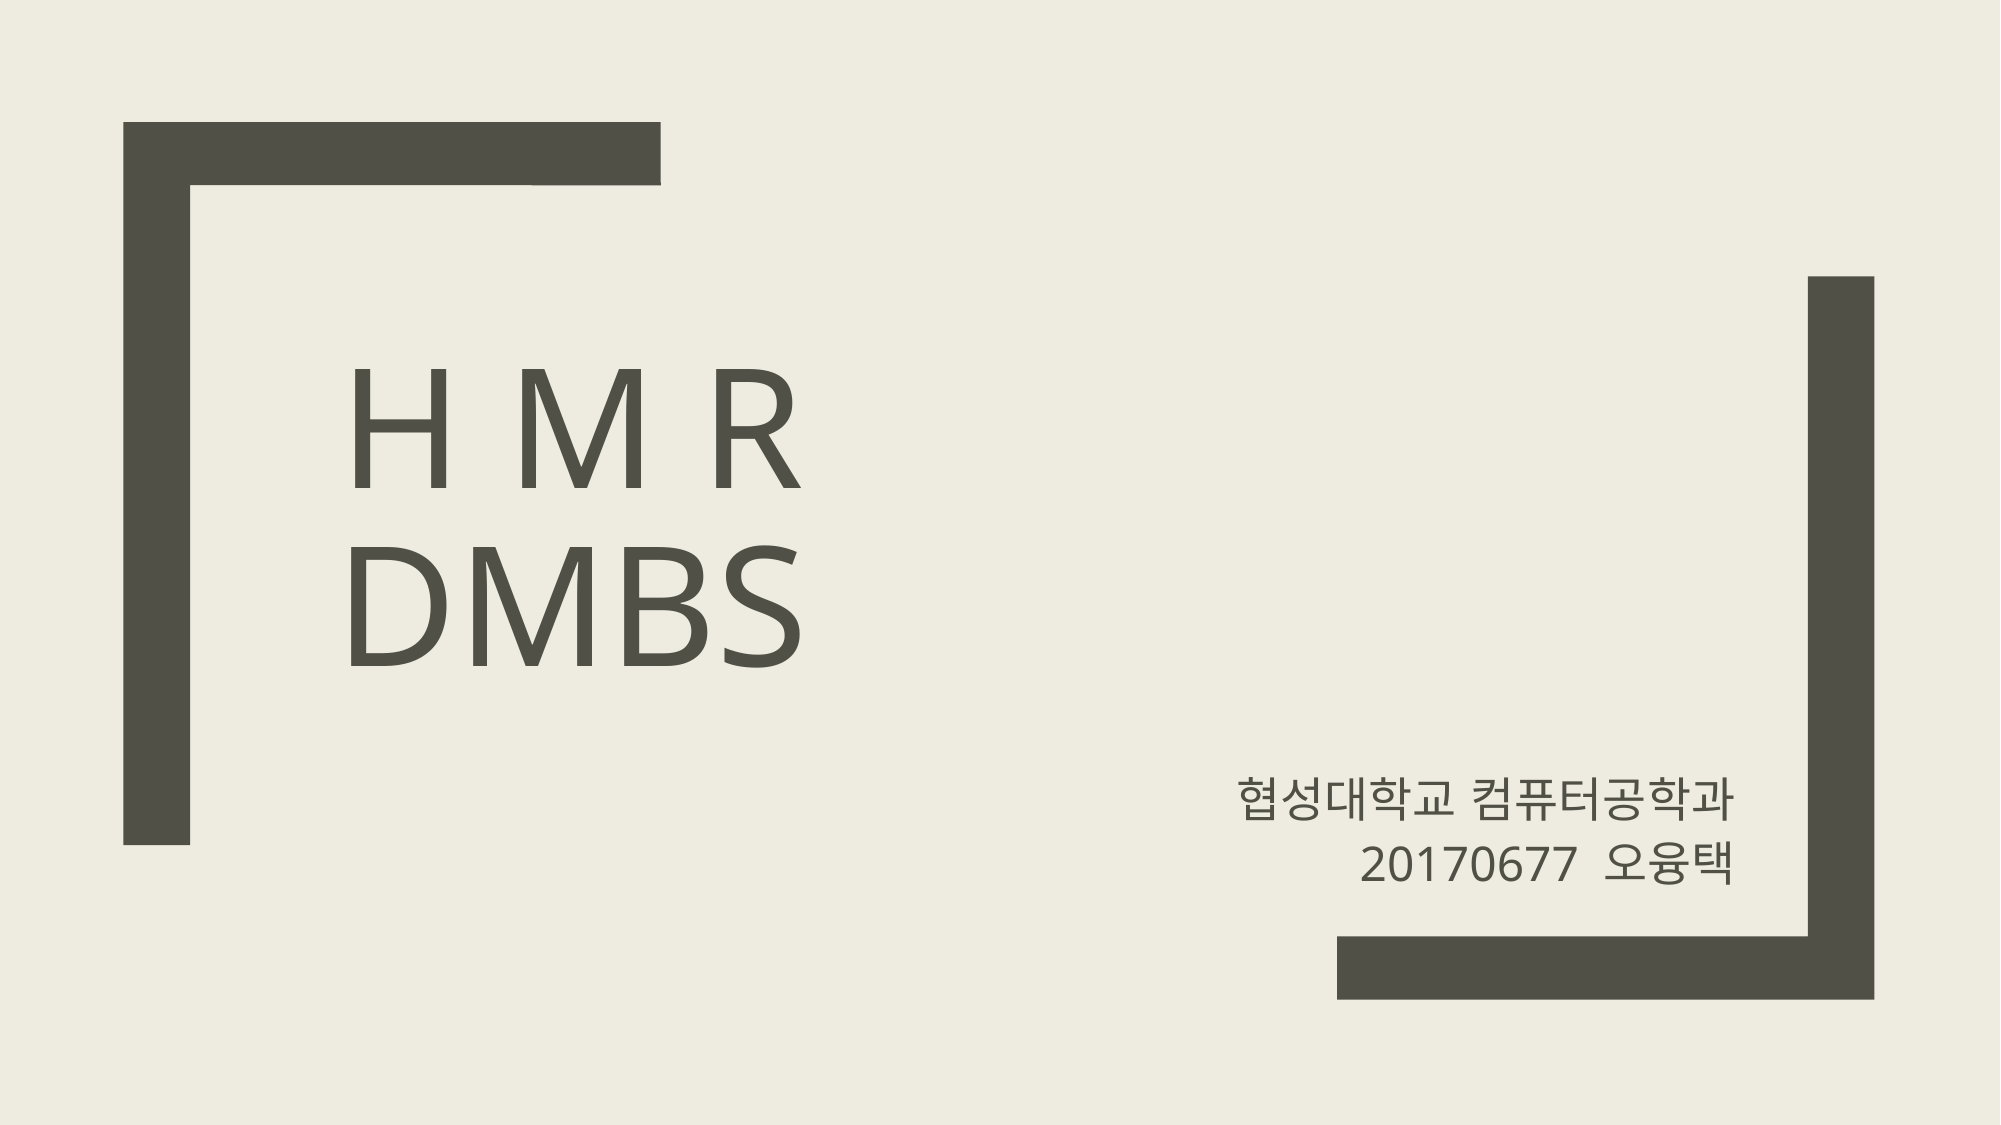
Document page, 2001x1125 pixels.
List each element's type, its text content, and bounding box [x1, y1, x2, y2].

title H M R DMBS [247, 365, 897, 710]
subtitle 협성대학교 컴퓨터공학과 20170677 오융택 [630, 755, 1752, 934]
